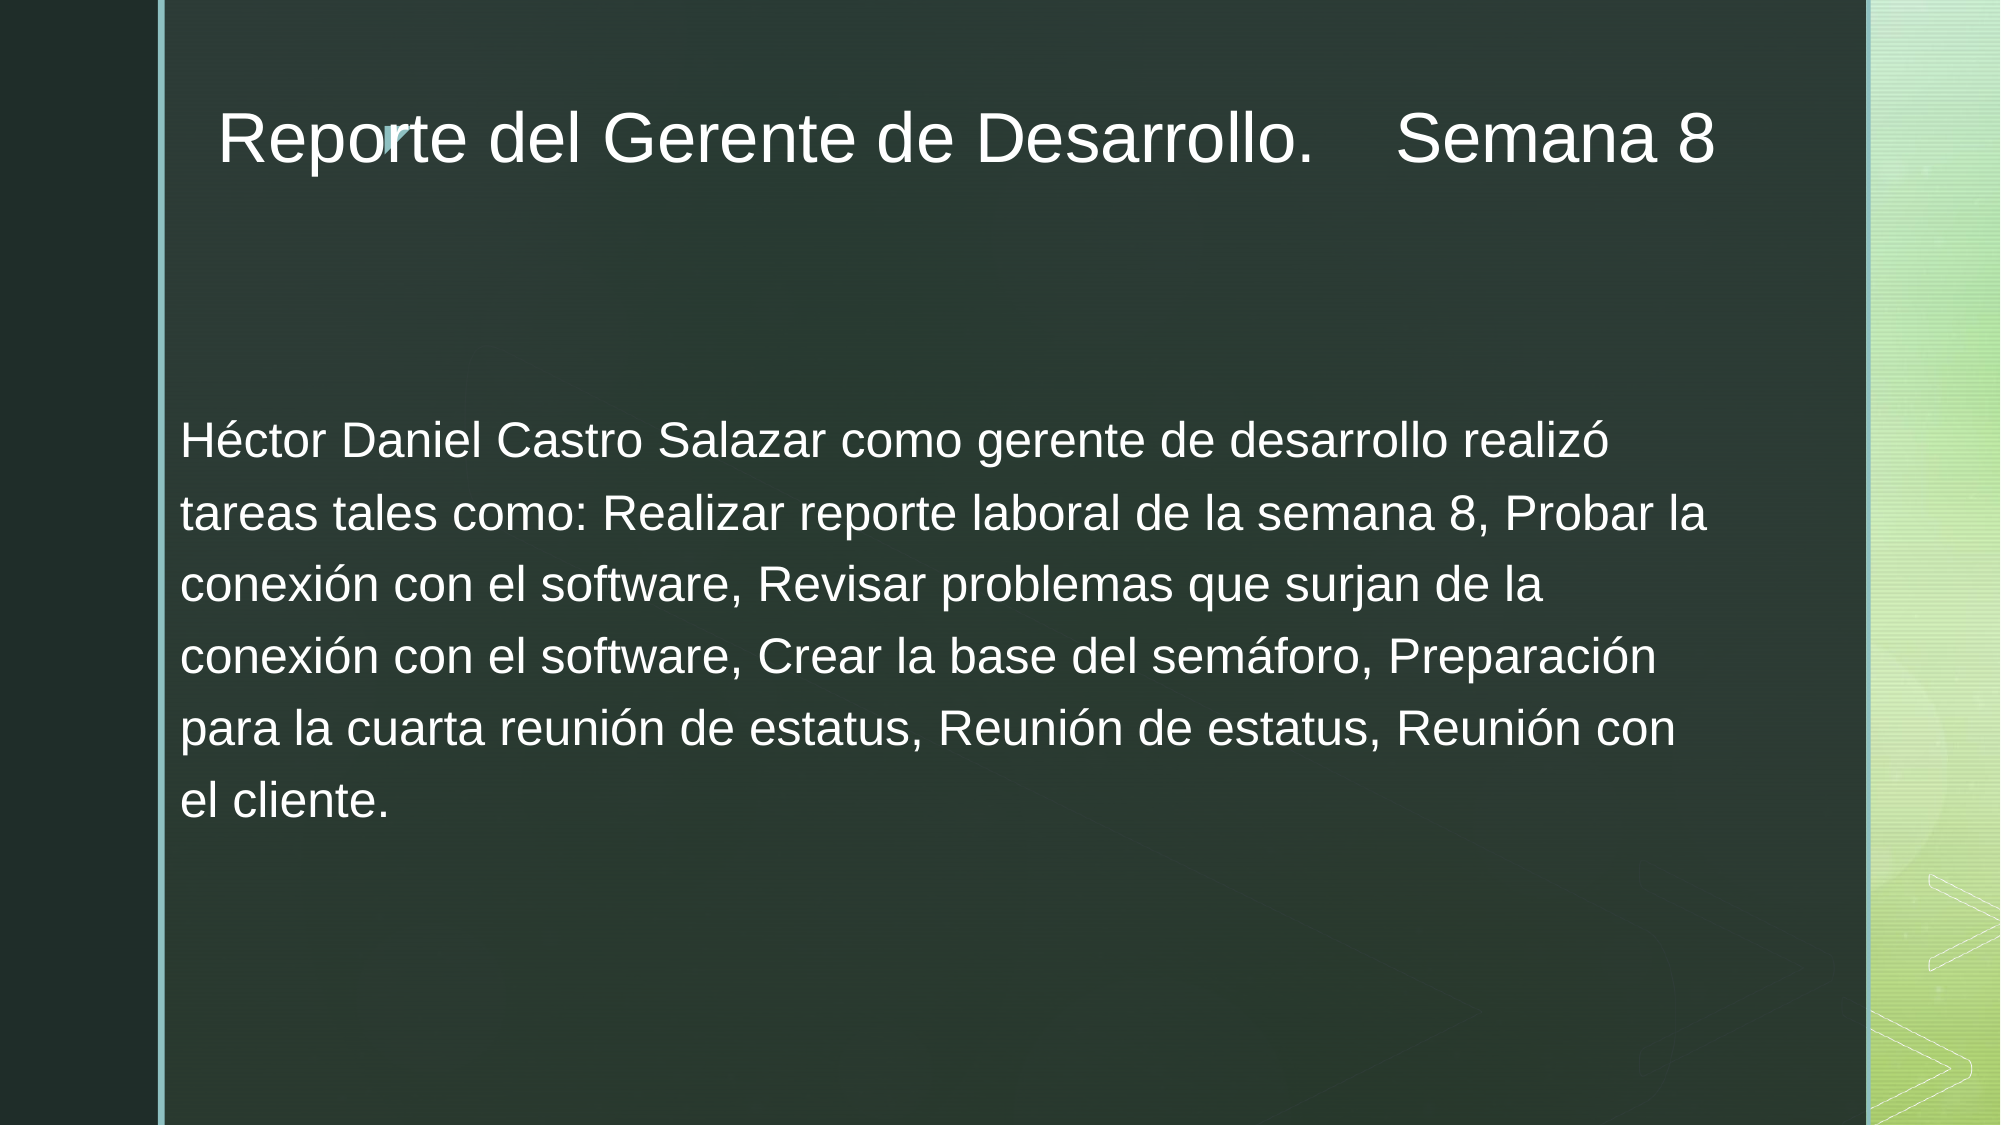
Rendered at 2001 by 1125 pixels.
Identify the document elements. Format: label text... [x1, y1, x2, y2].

picture [1871, 0, 2001, 1125]
title Reporte del Gerente de Desarrollo. Semana 8 [164, 93, 1734, 271]
list Héctor Daniel Castro Salazar como gerente de desarrollo realizó tareas tales como: Realizar reporte laboral de la semana 8, Probar la conexión con el software, Revisar problemas que surjan de la conexión con el software, Crear la base del semáforo, Preparación para la cuarta reunión de estatus, Reunión de estatus, Reunión con el cliente. [164, 336, 1734, 993]
